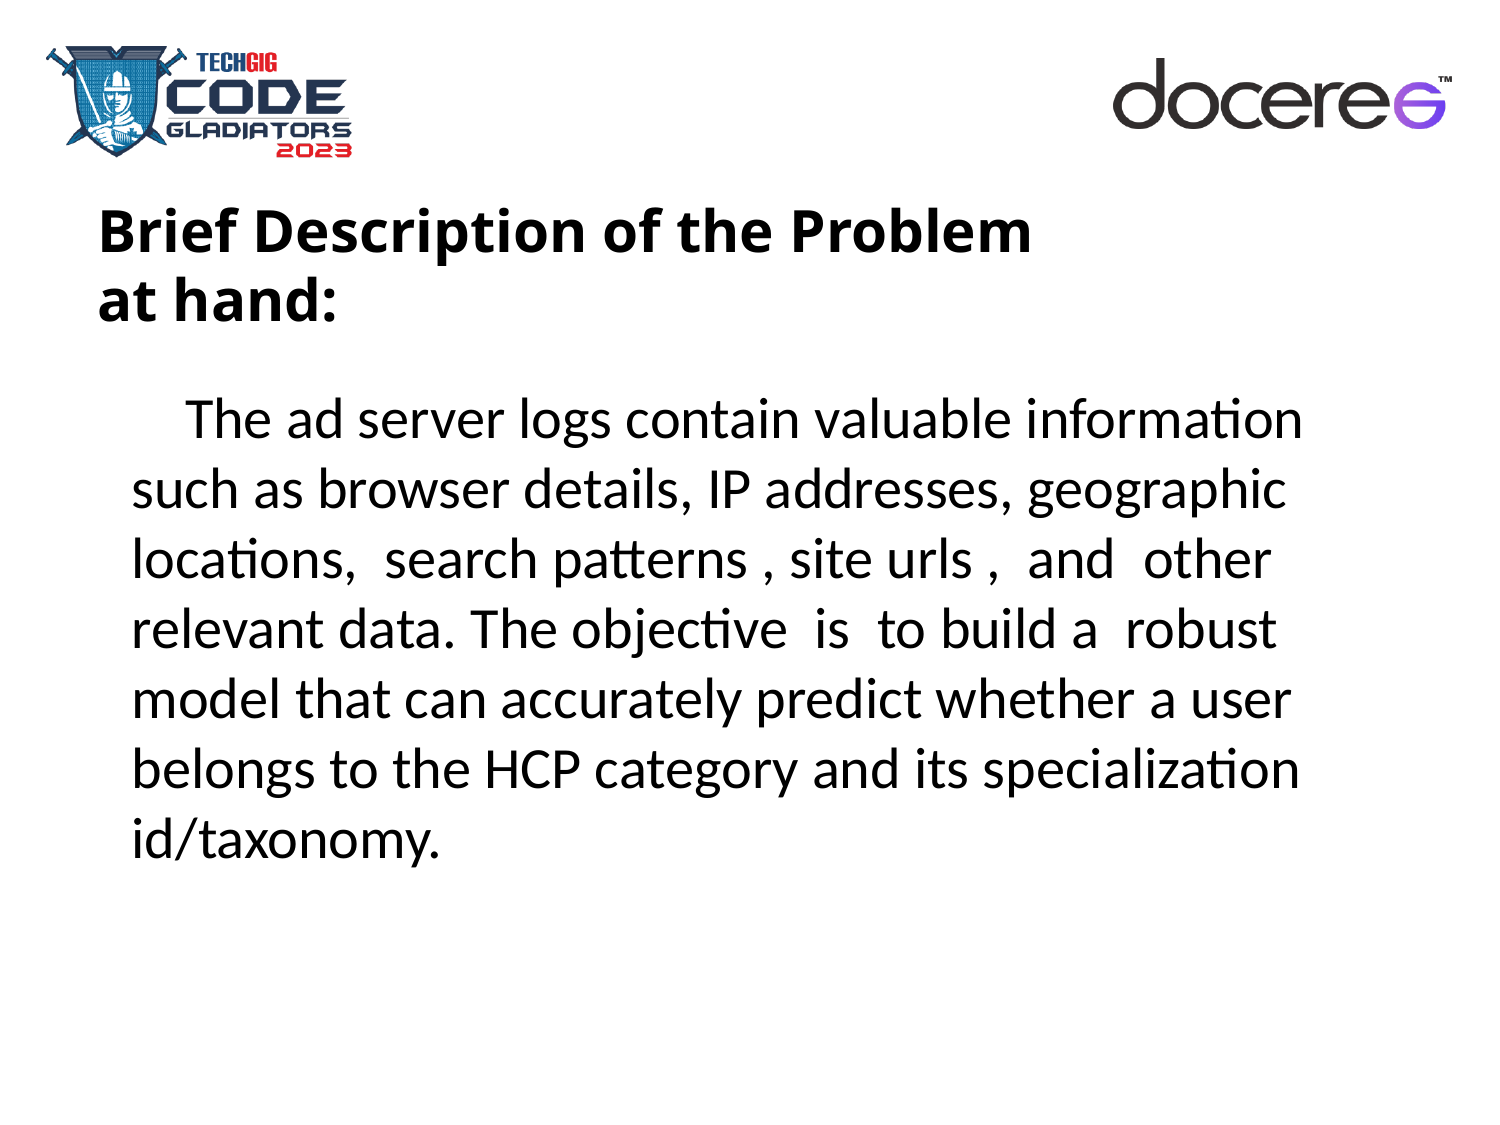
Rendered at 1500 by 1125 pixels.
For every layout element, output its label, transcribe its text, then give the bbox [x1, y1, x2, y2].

title Brief Description of the Problem at hand: [82, 152, 1067, 375]
picture [46, 46, 354, 160]
picture [1113, 58, 1453, 130]
text_box The ad server logs contain valuable information such as browser details, IP addresses, geographic locations, search patterns , site urls , and other relevant data. The objective is to build a robust model that can accurately predict whether a user belongs to the HCP category and its specialization id/taxonomy. [117, 373, 1325, 878]
